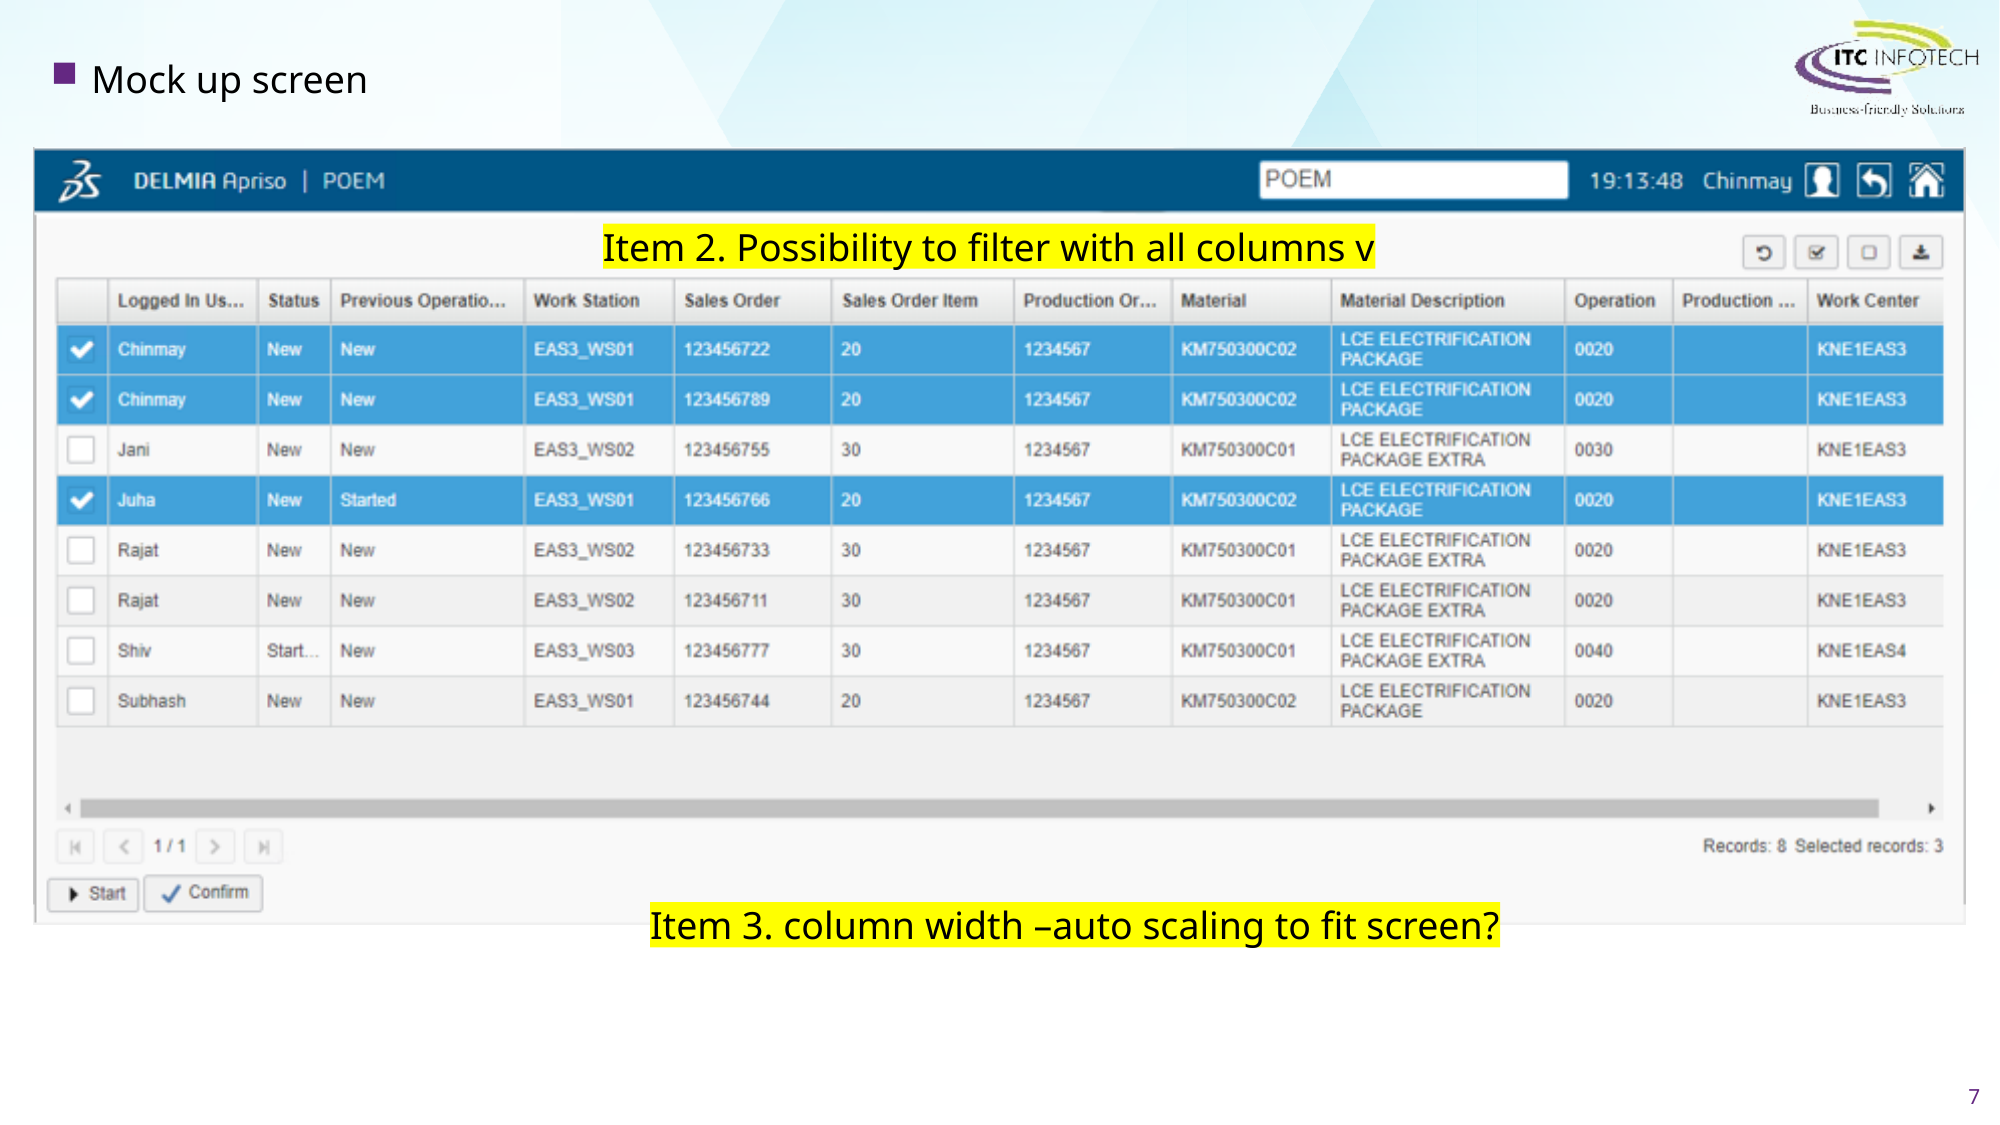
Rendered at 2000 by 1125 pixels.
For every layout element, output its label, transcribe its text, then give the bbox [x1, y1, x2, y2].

text_box Item 3. column width –auto scaling to fit screen? [650, 937, 1501, 948]
slide_number 7 [1955, 1087, 1981, 1113]
text_box Mock up screen [35, 49, 1634, 109]
picture [0, 0, 2000, 1125]
